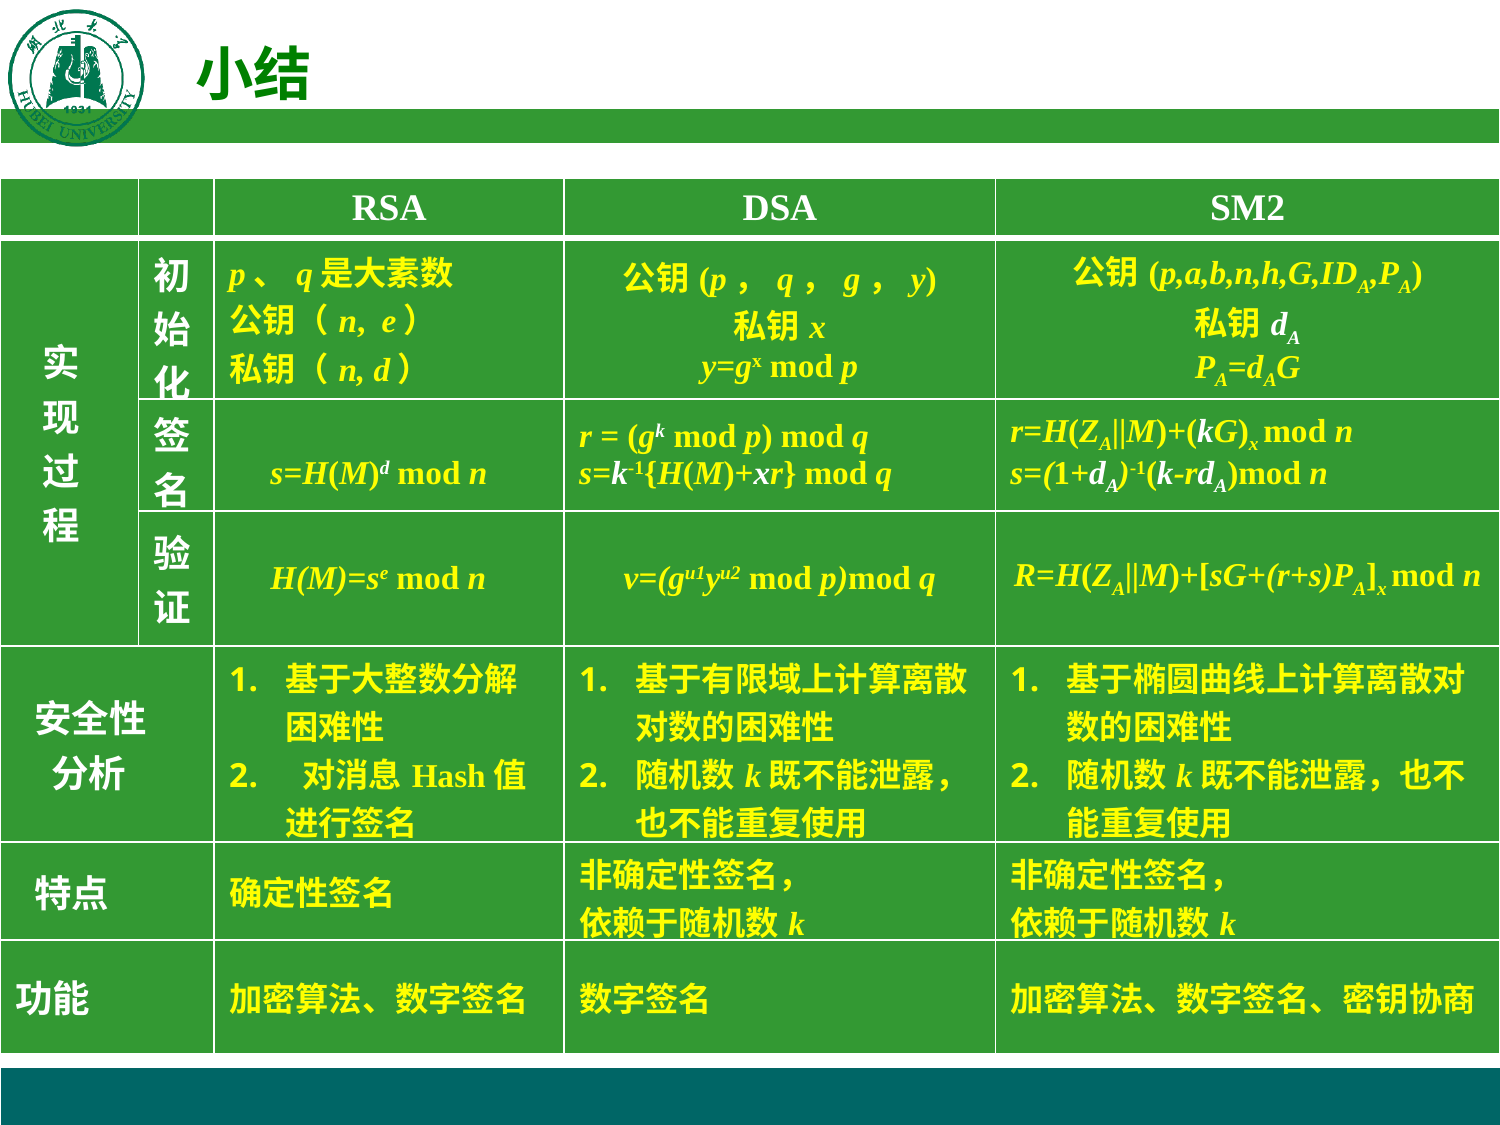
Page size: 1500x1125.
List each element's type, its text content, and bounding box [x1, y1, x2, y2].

table_header [139, 179, 213, 235]
table_cell s=H(M)d mod n [215, 400, 563, 510]
table_header DSA [565, 179, 995, 235]
table_cell 验证 [139, 512, 213, 645]
table_cell 确定性签名 [215, 843, 563, 939]
table_cell p、q是大素数 公钥（n, e） 私钥（n, d） [215, 241, 563, 398]
table_cell 基于椭圆曲线上计算离散对数的困难性 随机数k既不能泄露，也不能重复使用 [996, 647, 1499, 841]
table_cell 加密算法、数字签名 [215, 941, 563, 1053]
table_cell v=(gu1yu2 mod p)mod q [565, 512, 995, 645]
table_cell 加密算法、数字签名、密钥协商 [996, 941, 1499, 1053]
table_cell 签名 [139, 400, 213, 510]
table_cell H(M)=se mod n [215, 512, 563, 645]
table_cell 非确定性签名， 依赖于随机数k [565, 843, 995, 939]
table_cell 实 现 过 程 [1, 241, 138, 645]
table_cell 特点 [1, 843, 213, 939]
picture [0, 0, 167, 175]
table_cell r=H(ZA||M)+(kG)x mod n s=(1+dA)-1(k-rdA)mod n [996, 400, 1499, 510]
table_cell 基于大整数分解困难性 对消息Hash值进行签名 [215, 647, 563, 841]
table_cell 功能 [1, 941, 213, 1053]
picture [0, 1067, 1500, 1125]
table_cell 非确定性签名， 依赖于随机数k [996, 843, 1499, 939]
table_header SM2 [996, 179, 1499, 235]
table_cell 基于有限域上计算离散对数的困难性 随机数k既不能泄露，也不能重复使用 [565, 647, 995, 841]
table_cell 安全性 分析 [1, 647, 213, 841]
table_cell 初始化 [139, 241, 213, 398]
table_cell 公钥(p,a,b,n,h,G,IDA,PA) 私钥dA PA=dAG [996, 241, 1499, 398]
table_cell 公钥(p，q，g，y) 私钥x y=gx mod p [565, 241, 995, 398]
table_cell 数字签名 [565, 941, 995, 1053]
table_header RSA [215, 179, 563, 235]
table_cell R=H(ZA||M)+[sG+(r+s)PA]x mod n [996, 512, 1499, 645]
table_header [1, 179, 138, 235]
table_cell r = (gk mod p) mod q s=k-1{H(M)+xr} mod q [565, 400, 995, 510]
